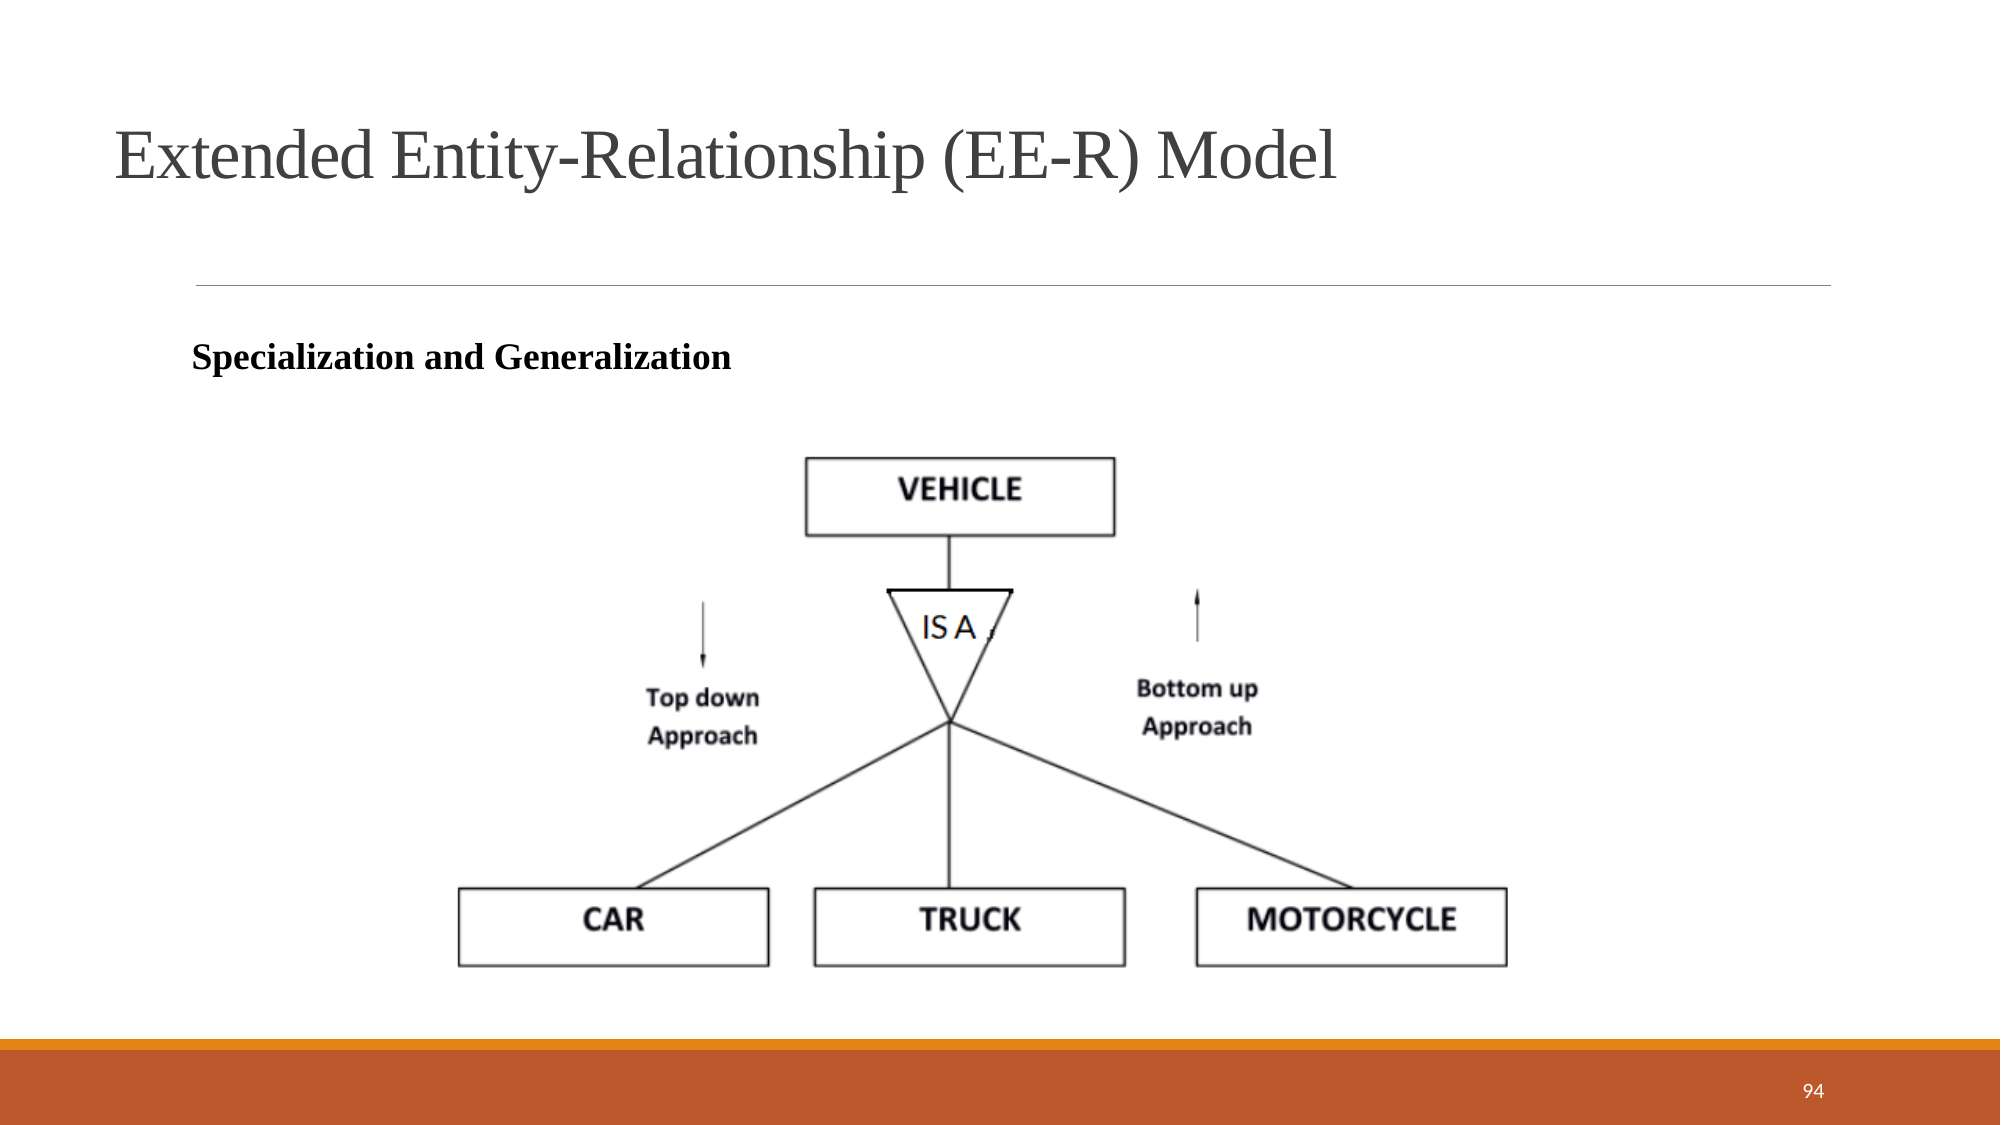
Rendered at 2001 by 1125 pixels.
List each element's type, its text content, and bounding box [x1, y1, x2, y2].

text_box Extended Entity-Relationship (EE-R) Model [99, 59, 1946, 201]
picture [391, 437, 1569, 1000]
slide_number 94 [1624, 1059, 1840, 1120]
text_box Specialization and Generalization [176, 301, 1784, 385]
